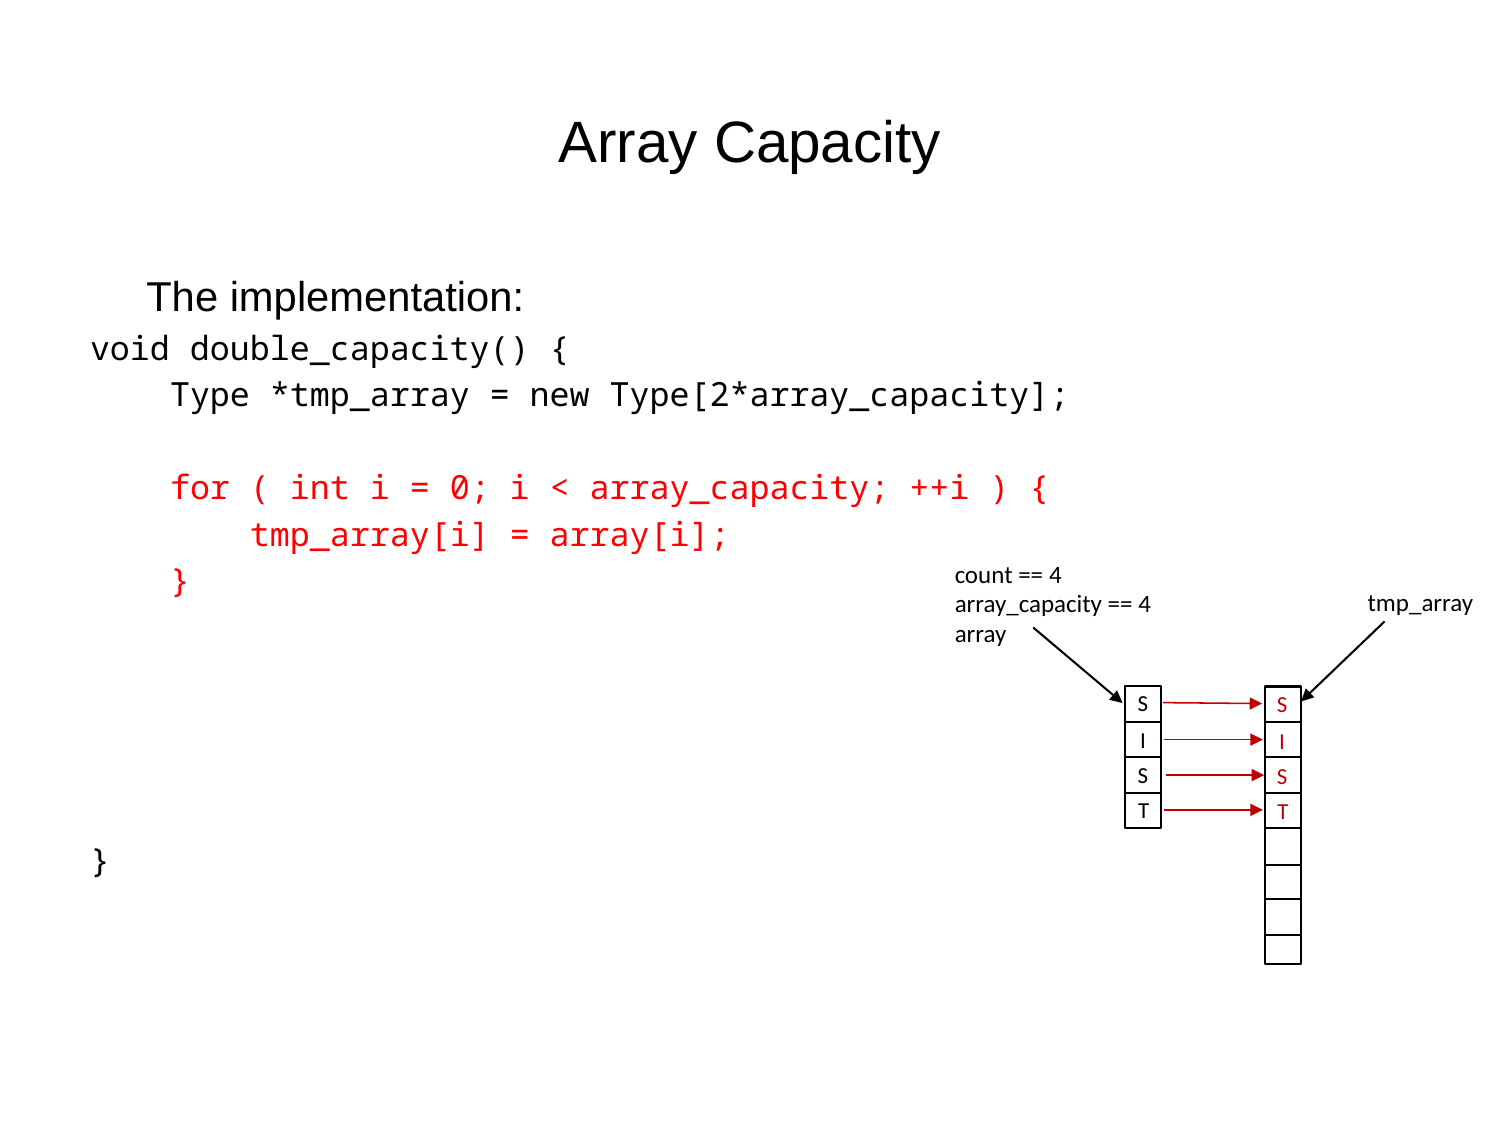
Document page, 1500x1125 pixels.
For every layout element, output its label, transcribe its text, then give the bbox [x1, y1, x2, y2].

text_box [938, 550, 1491, 965]
list The implementation: void double_capacity() { Type *tmp_array = new Type[2*array_capacity]; for ( int i = 0; i < array_capacity; ++i ) { tmp_array[i] = array[i]; } } [74, 262, 1426, 1006]
title Array Capacity [74, 44, 1426, 233]
